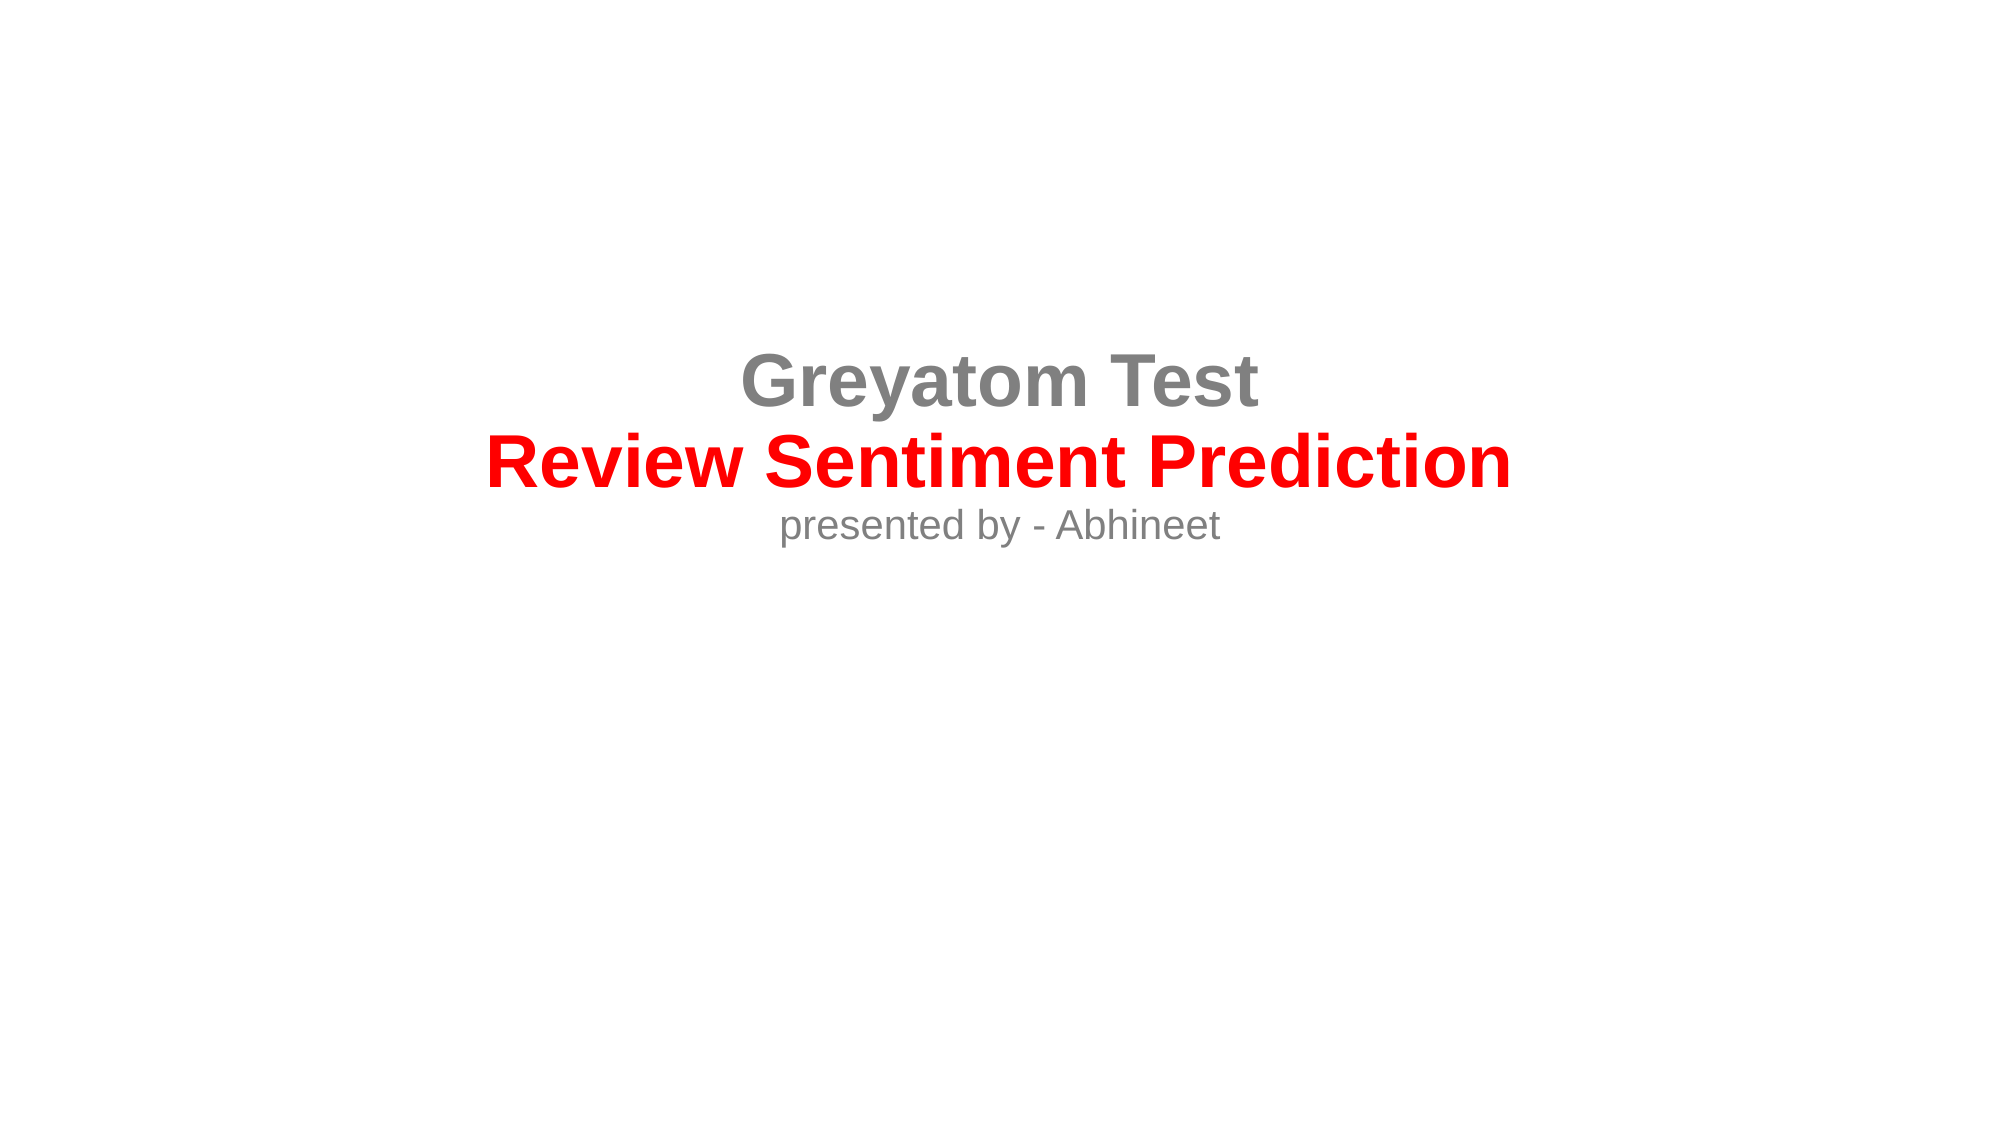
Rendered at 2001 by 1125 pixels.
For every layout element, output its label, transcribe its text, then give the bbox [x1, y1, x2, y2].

title Greyatom Test Review Sentiment Prediction presented by - Abhineet [249, 271, 1750, 707]
